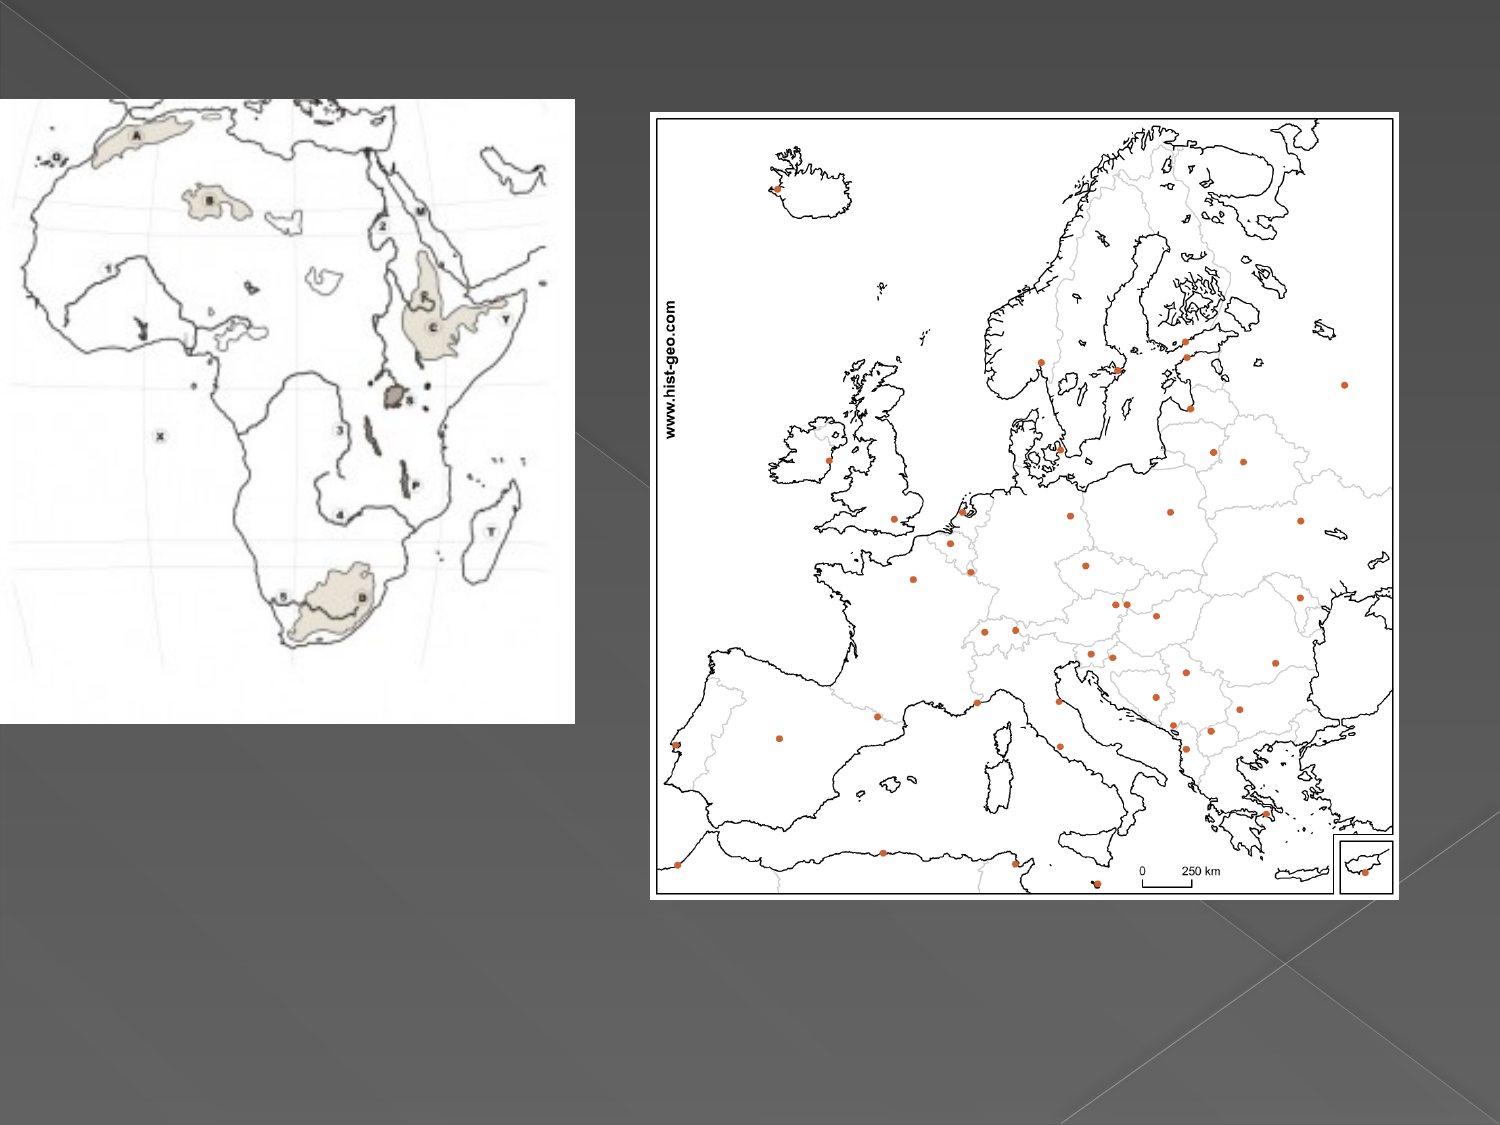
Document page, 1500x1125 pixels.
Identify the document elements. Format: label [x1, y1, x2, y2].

picture [0, 99, 576, 724]
picture [649, 112, 1399, 901]
